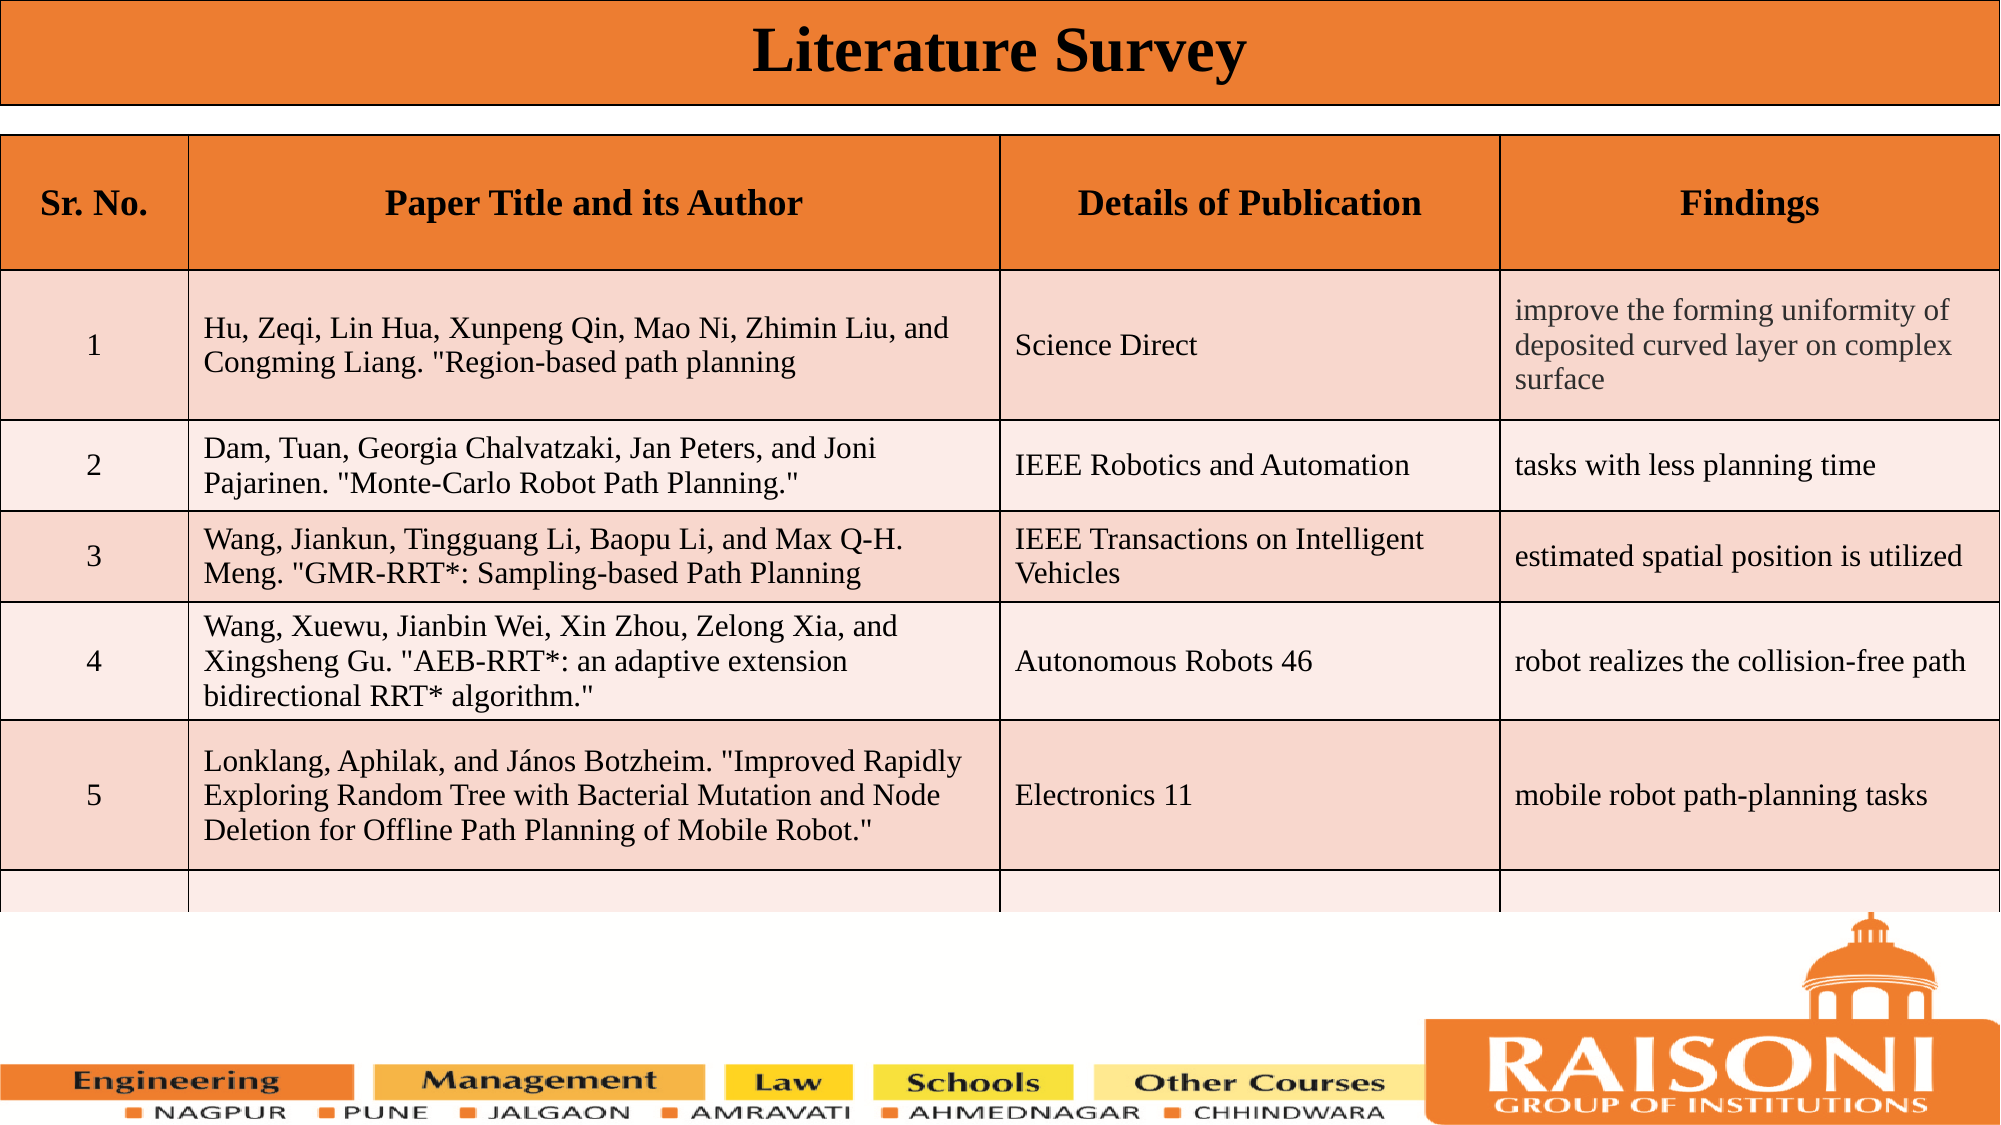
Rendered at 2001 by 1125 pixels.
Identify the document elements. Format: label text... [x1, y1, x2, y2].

table_header Findings [1501, 136, 1999, 269]
table_cell Wang, Xuewu, Jianbin Wei, Xin Zhou, Zelong Xia, and Xingsheng Gu. "AEB-RRT*: an adaptive extension bidirectional RRT* algorithm." [189, 603, 999, 719]
table_cell IEEE Transactions on Intelligent Vehicles [1001, 512, 1499, 601]
table_cell tasks with less planning time [1501, 421, 1999, 510]
table_cell mobile robot path-planning tasks [1501, 721, 1999, 869]
table_header Sr. No. [1, 136, 188, 269]
table_cell Hu, Zeqi, Lin Hua, Xunpeng Qin, Mao Ni, Zhimin Liu, and Congming Liang. "Region-based path planning [189, 271, 999, 419]
table_cell 1 [1, 271, 188, 419]
text_box Literature Survey [0, 0, 2000, 105]
table_cell [189, 871, 999, 910]
table_cell estimated spatial position is utilized [1501, 512, 1999, 601]
table_cell Lonklang, Aphilak, and János Botzheim. "Improved Rapidly Exploring Random Tree with Bacterial Mutation and Node Deletion for Offline Path Planning of Mobile Robot." [189, 721, 999, 869]
table_header Details of Publication [1001, 136, 1499, 269]
table_cell Science Direct [1001, 271, 1499, 419]
table_cell Electronics 11 [1001, 721, 1499, 869]
table_cell 2 [1, 421, 188, 510]
table_cell [1001, 871, 1499, 910]
picture [0, 912, 2000, 1125]
table_cell 5 [1, 721, 188, 869]
table_cell improve the forming uniformity of deposited curved layer on complex surface [1501, 271, 1999, 419]
table_cell Autonomous Robots 46 [1001, 603, 1499, 719]
table_cell Wang, Jiankun, Tingguang Li, Baopu Li, and Max Q-H. Meng. "GMR-RRT*: Sampling-based Path Planning [189, 512, 999, 601]
table_cell robot realizes the collision-free path [1501, 603, 1999, 719]
table_header Paper Title and its Author [189, 136, 999, 269]
table_cell [1, 871, 188, 911]
table_cell [1501, 871, 1999, 910]
table_cell 3 [1, 512, 188, 601]
table_cell 4 [1, 603, 188, 719]
table_cell IEEE Robotics and Automation [1001, 421, 1499, 510]
table_cell Dam, Tuan, Georgia Chalvatzaki, Jan Peters, and Joni Pajarinen. "Monte-Carlo Robot Path Planning." [189, 421, 999, 510]
